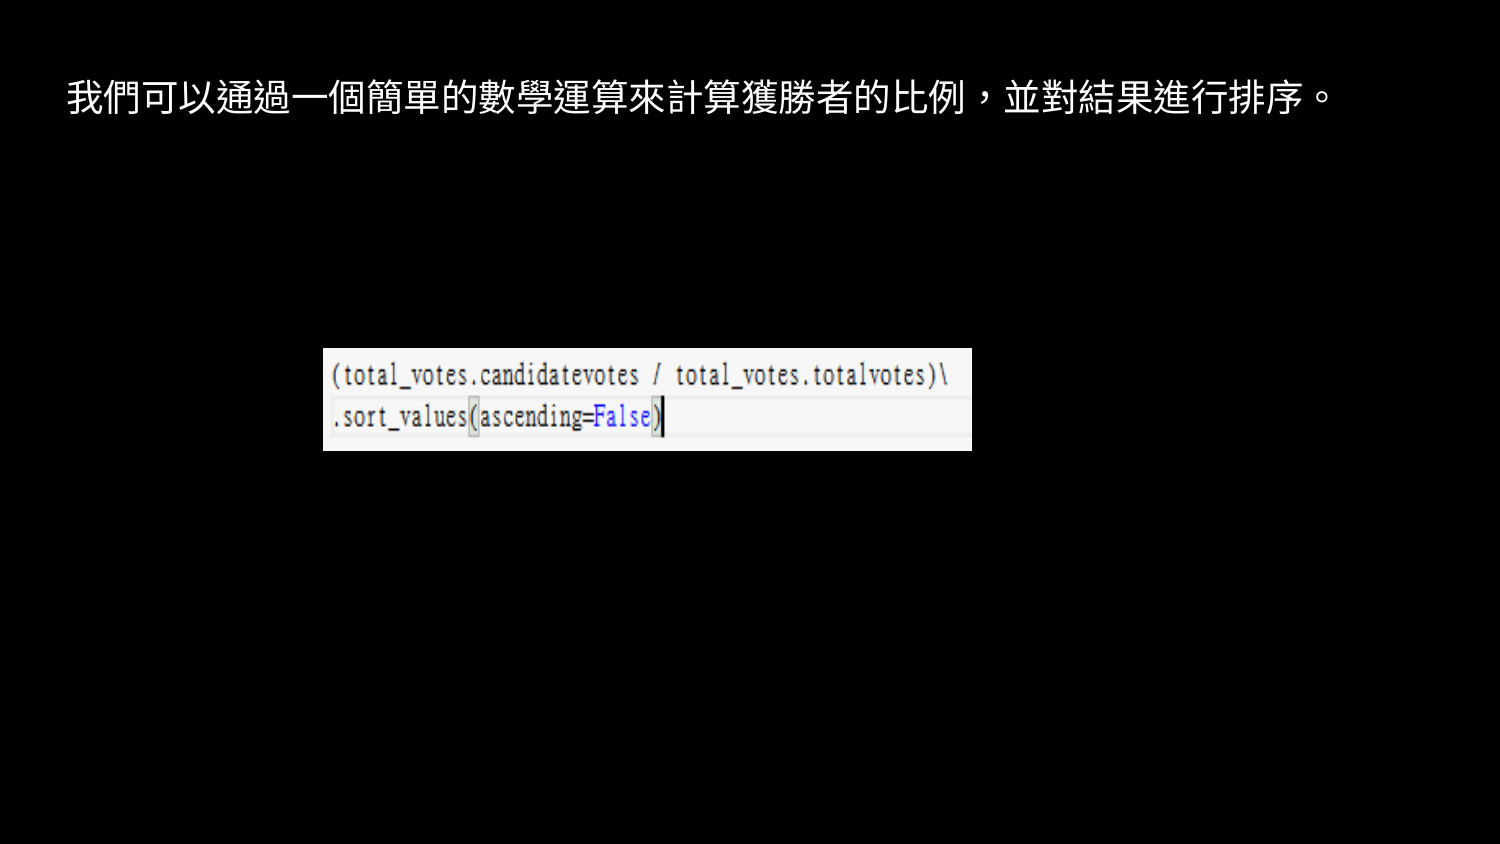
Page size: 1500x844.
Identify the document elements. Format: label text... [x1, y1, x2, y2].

picture [322, 348, 973, 451]
list 我們可以通過一個簡單的數學運算來計算獲勝者的比例，並對結果進行排序。 [51, 52, 1449, 613]
